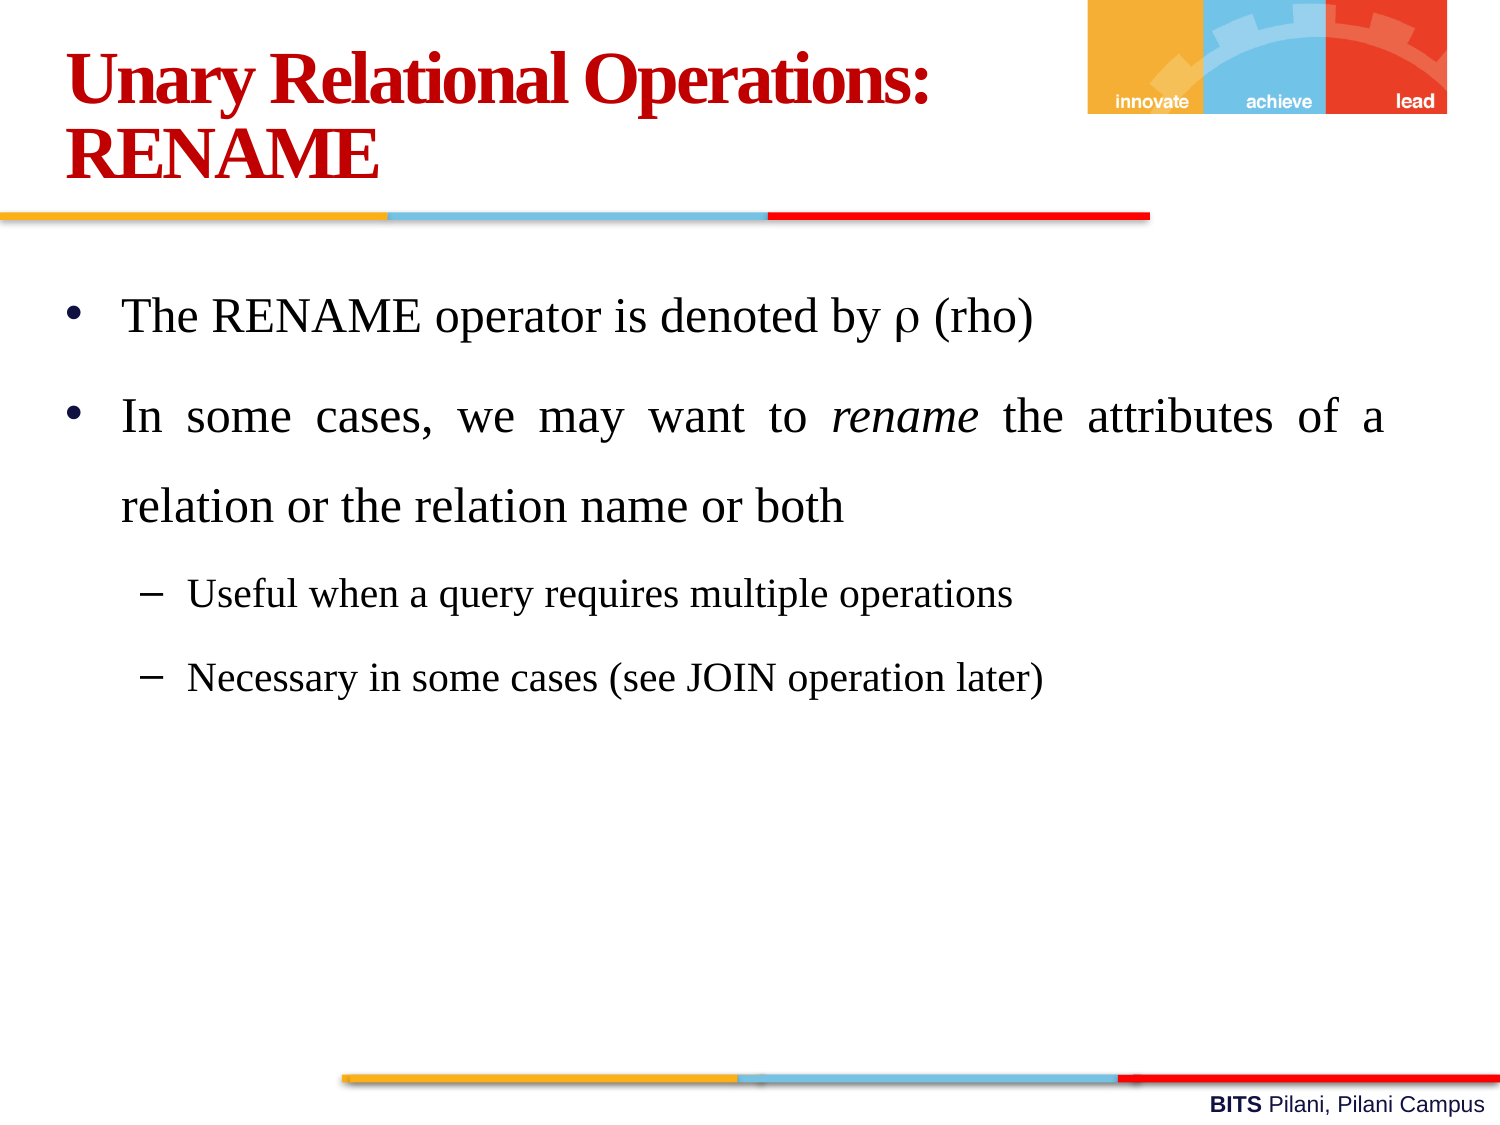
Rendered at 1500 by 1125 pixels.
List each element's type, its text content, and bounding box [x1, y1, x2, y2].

list The RENAME operator is denoted by  (rho) In some cases, we may want to rename the attributes of a relation or the relation name or both Useful when a query requires multiple operations Necessary in some cases (see JOIN operation later) [50, 245, 1400, 988]
list Unary Relational Operations: RENAME [50, 24, 1088, 213]
picture [1087, 0, 1448, 114]
